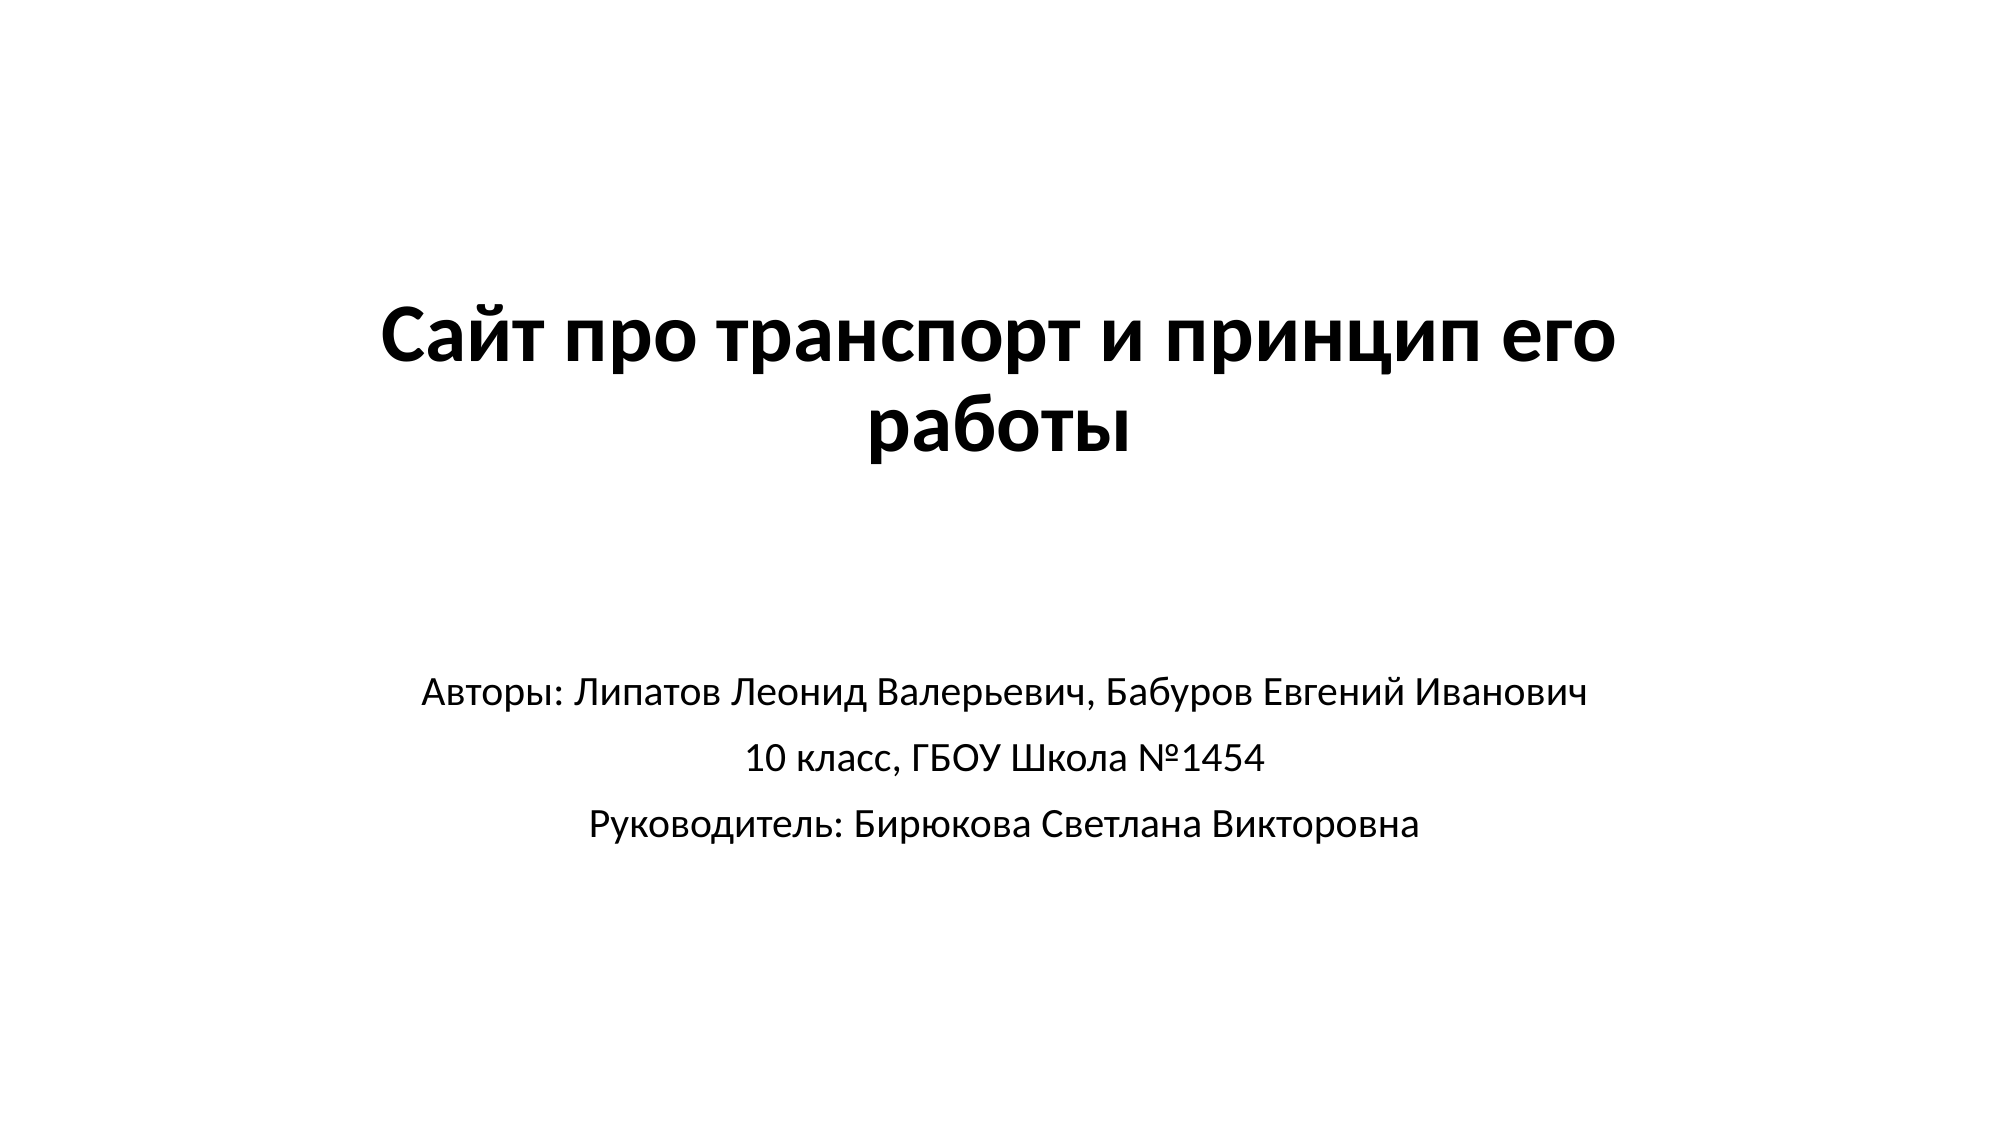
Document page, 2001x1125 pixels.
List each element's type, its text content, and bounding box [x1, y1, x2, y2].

title Сайт про транспорт и принцип его работы [249, 359, 1750, 477]
subtitle Авторы: Липатов Леонид Валерьевич, Бабуров Евгений Иванович 10 класс, ГБОУ Школа №1454 Руководитель: Бирюкова Светлана Викторовна [249, 590, 1750, 863]
